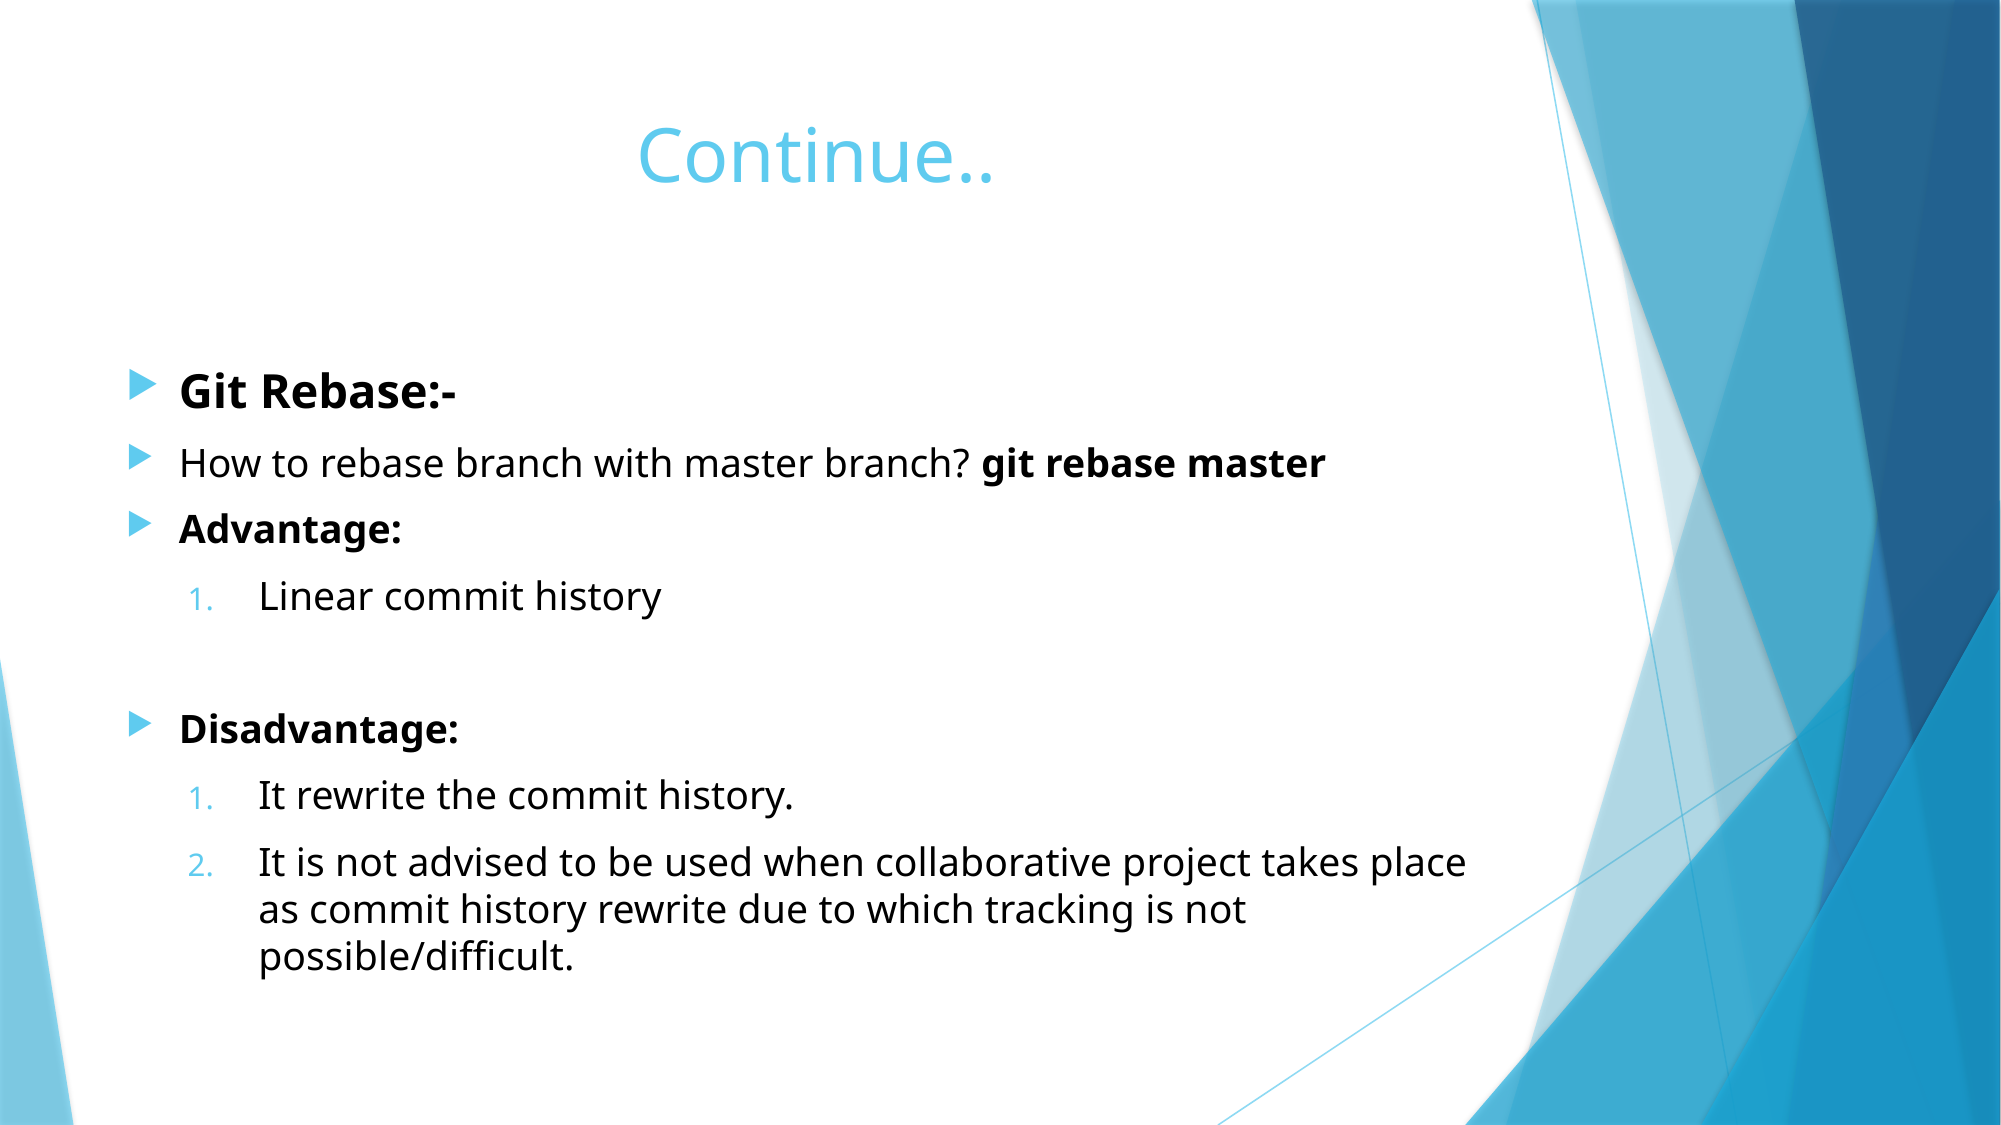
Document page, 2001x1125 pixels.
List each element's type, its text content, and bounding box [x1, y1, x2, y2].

title Continue.. [111, 99, 1522, 317]
list Git Rebase:- How to rebase branch with master branch? git rebase master Advantage: Linear commit history Disadvantage: It rewrite the commit history. It is not advised to be used when collaborative project takes place as commit history rewrite due to which tracking is not possible/difficult. [111, 354, 1522, 992]
